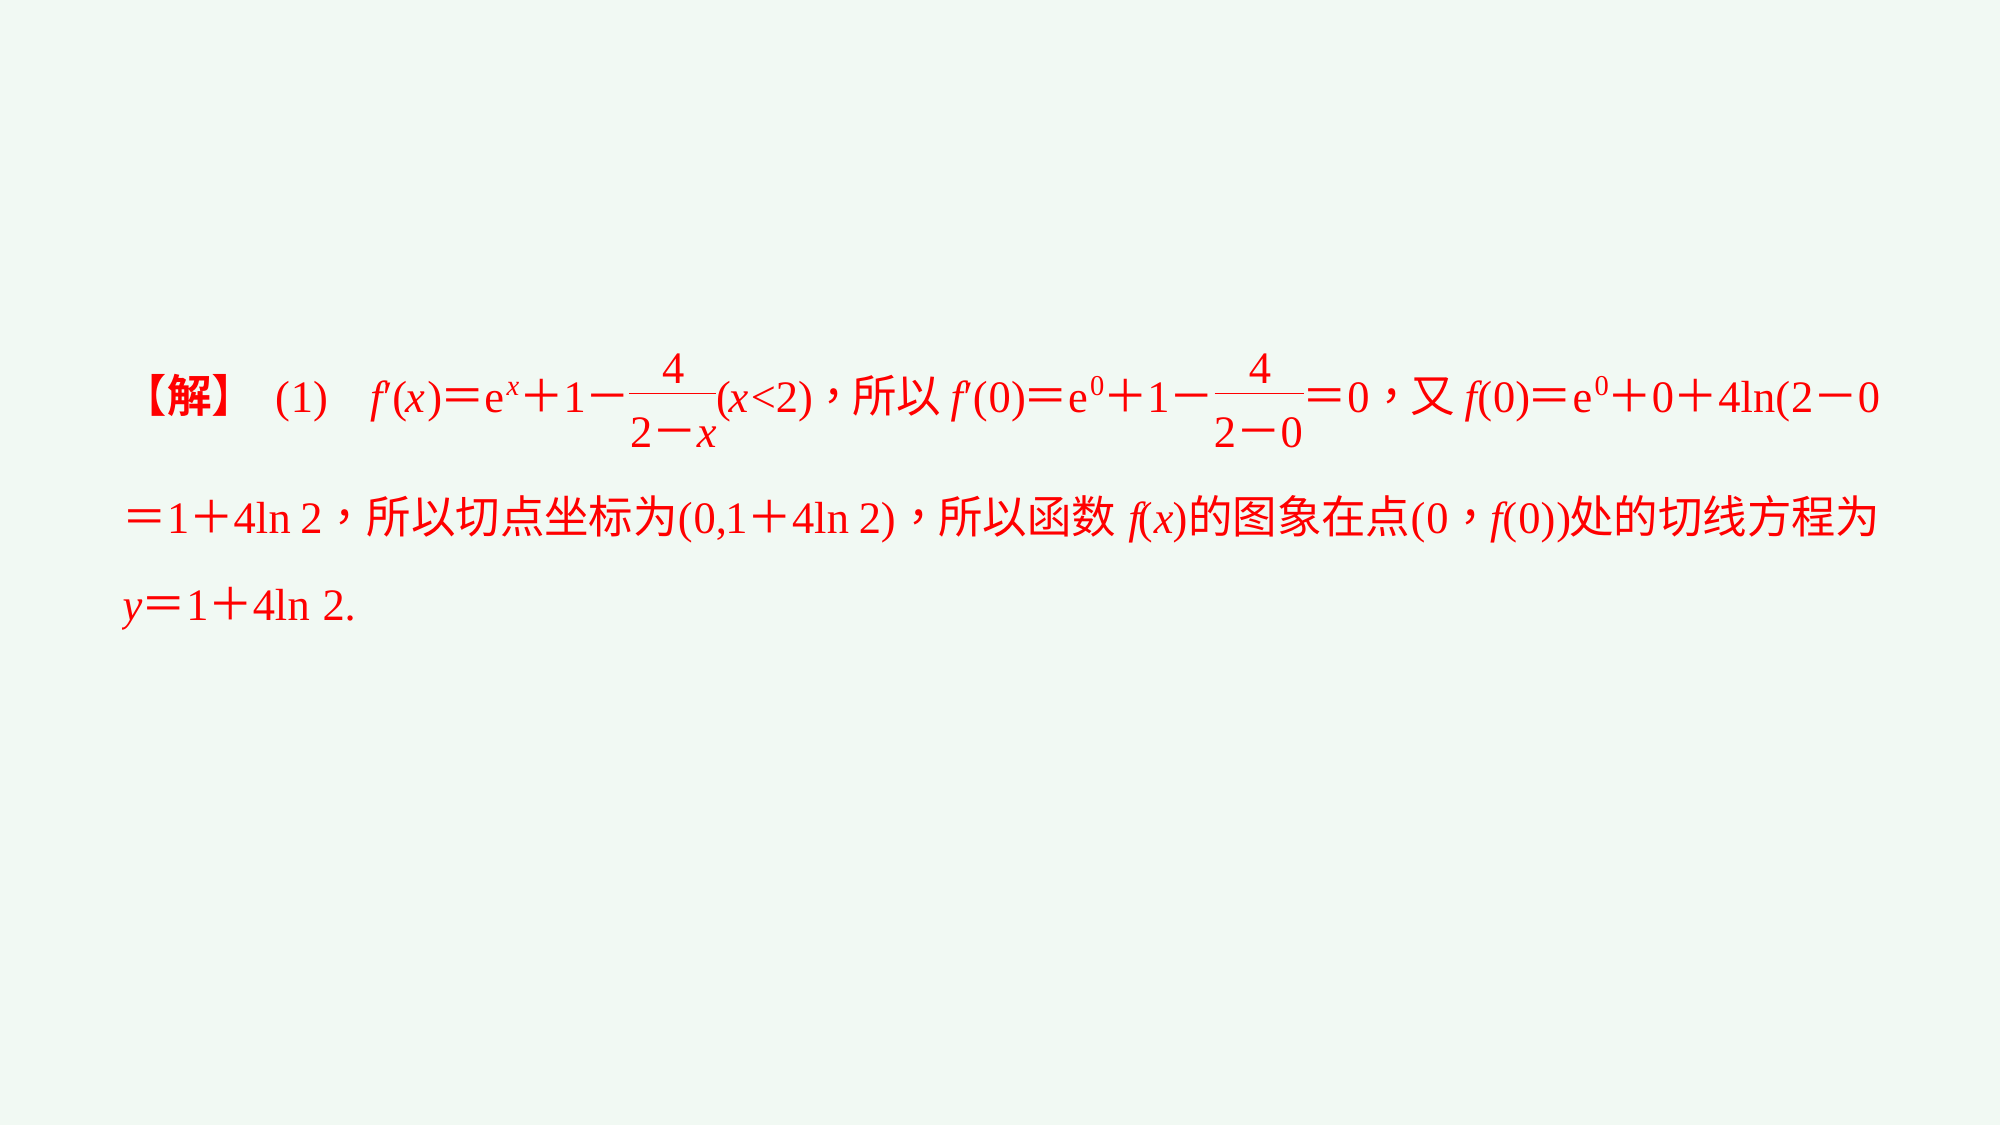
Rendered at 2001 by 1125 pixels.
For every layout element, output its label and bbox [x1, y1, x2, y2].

text_box [122, 341, 1881, 733]
